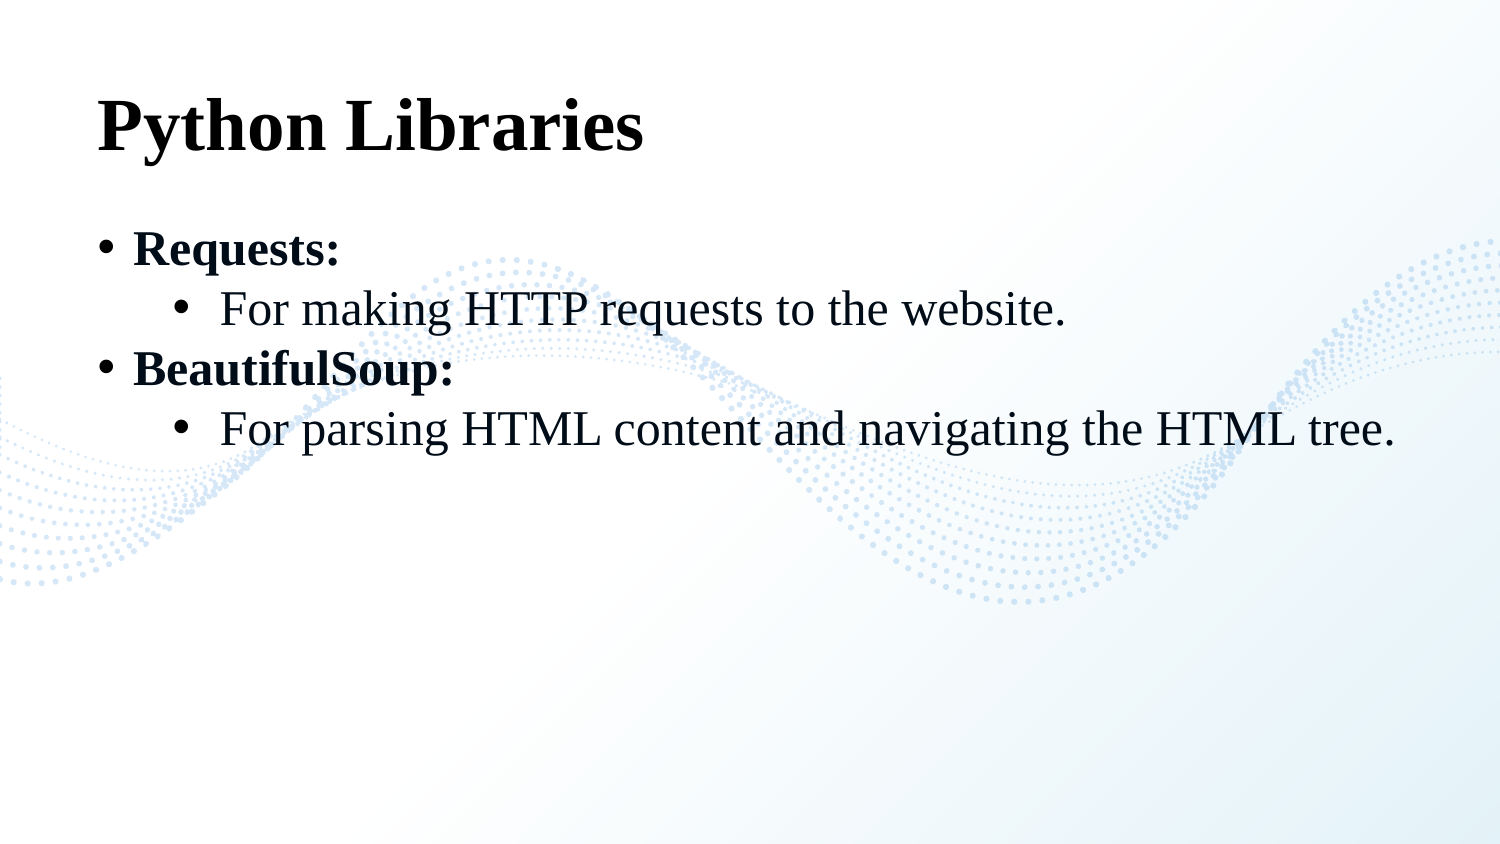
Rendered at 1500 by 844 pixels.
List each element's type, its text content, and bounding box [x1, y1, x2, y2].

text_box Requests: For making HTTP requests to the website. BeautifulSoup: For parsing HTML content and navigating the HTML tree. [83, 208, 1417, 464]
text_box Python Libraries [83, 68, 1417, 134]
